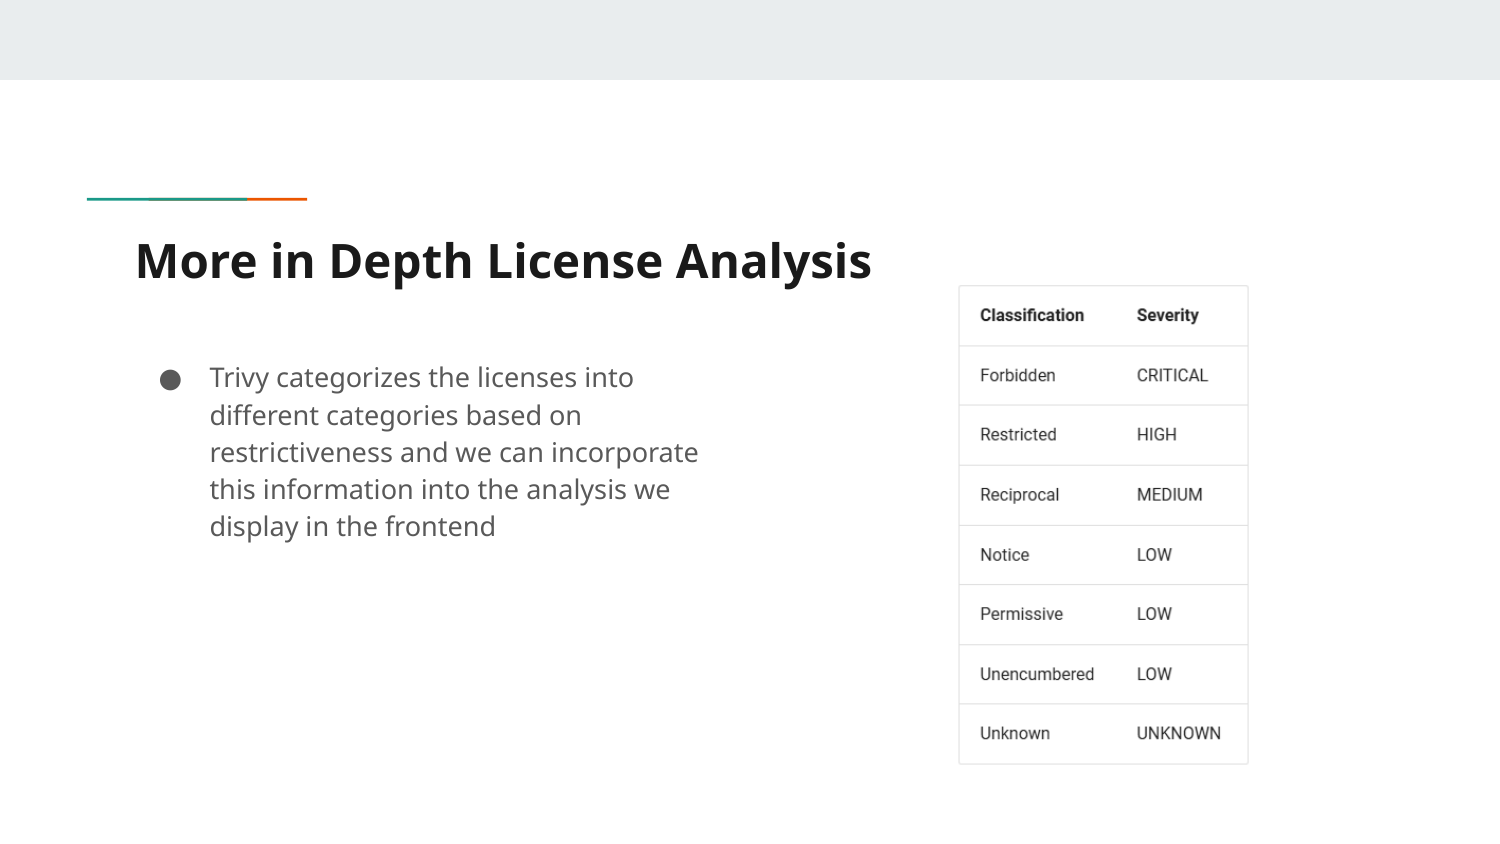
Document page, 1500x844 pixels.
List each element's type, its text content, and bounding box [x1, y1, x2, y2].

list Trivy categorizes the licenses into different categories based on restrictiveness and we can incorporate this information into the analysis we display in the frontend [119, 341, 750, 712]
picture [949, 281, 1255, 772]
title More in Depth License Analysis [119, 216, 1381, 305]
